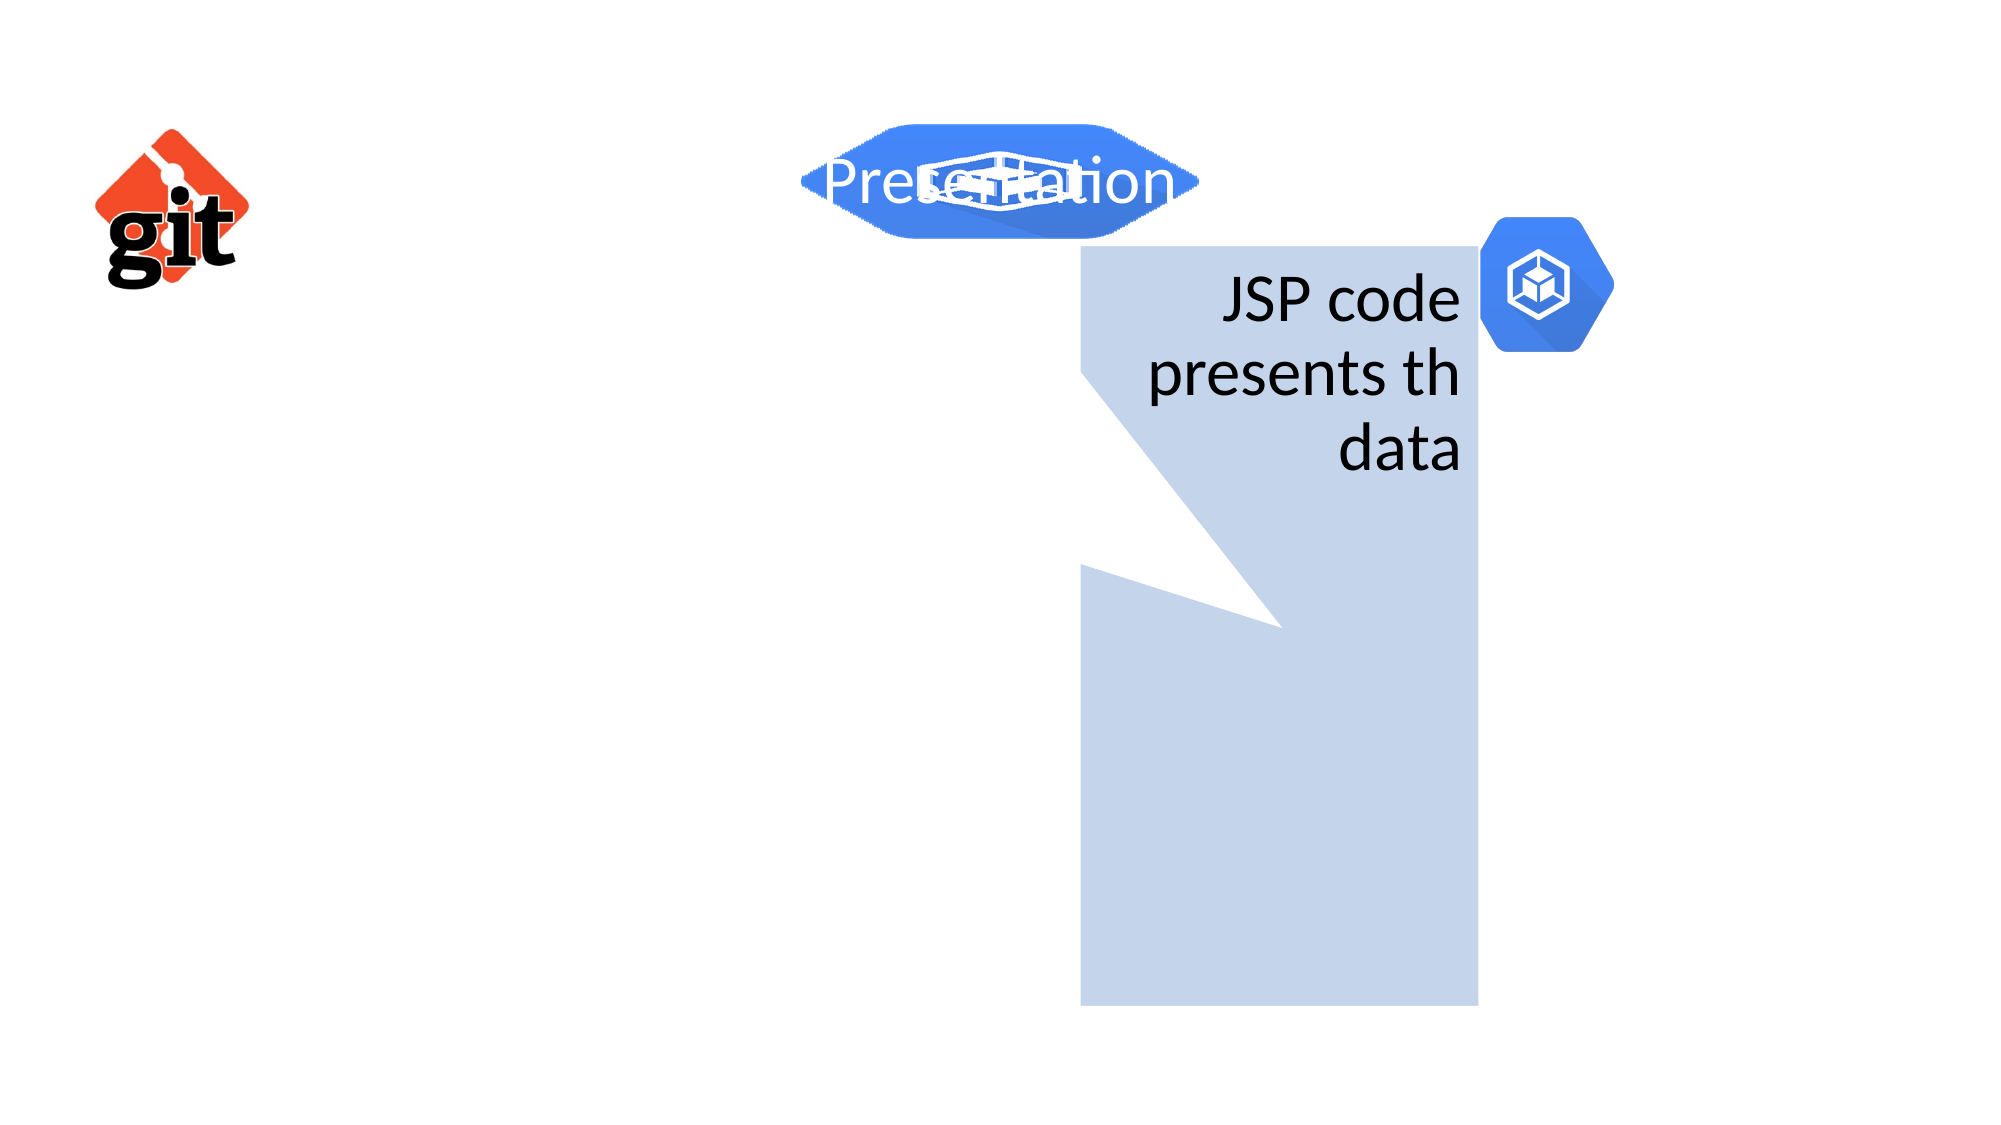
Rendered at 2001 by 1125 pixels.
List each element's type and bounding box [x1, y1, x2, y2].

text_box [333, 117, 1667, 1007]
picture [91, 129, 252, 290]
